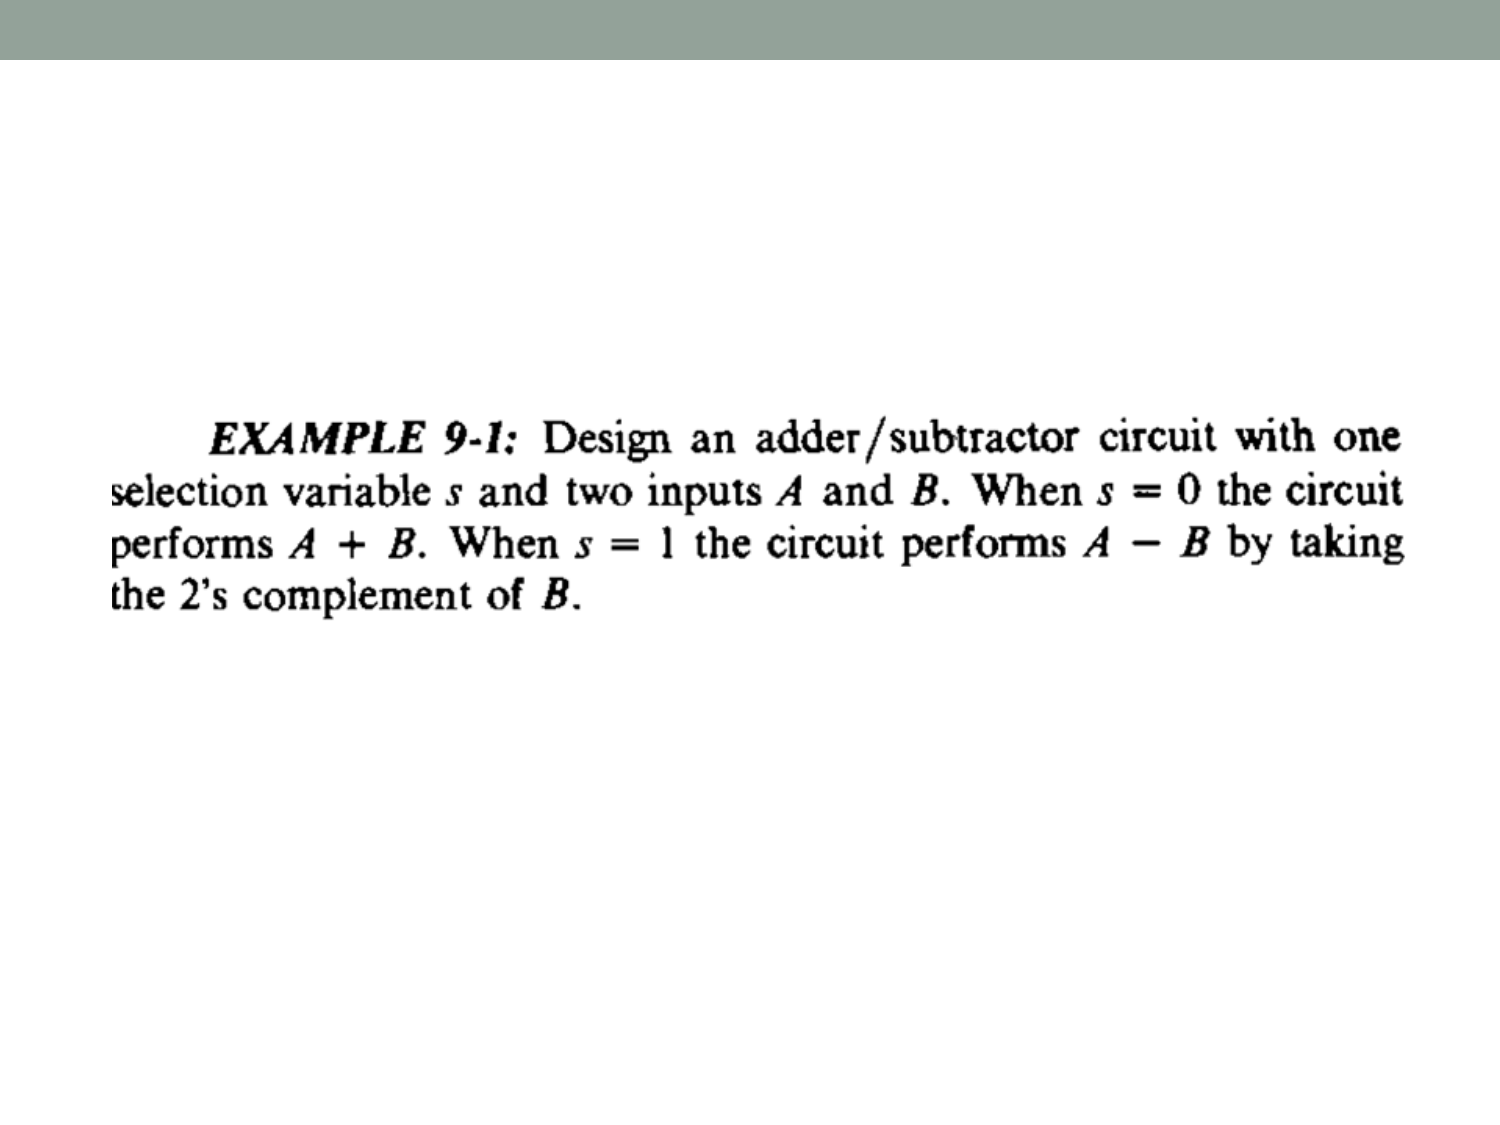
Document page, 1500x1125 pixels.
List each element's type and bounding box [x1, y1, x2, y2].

list [112, 412, 1441, 629]
